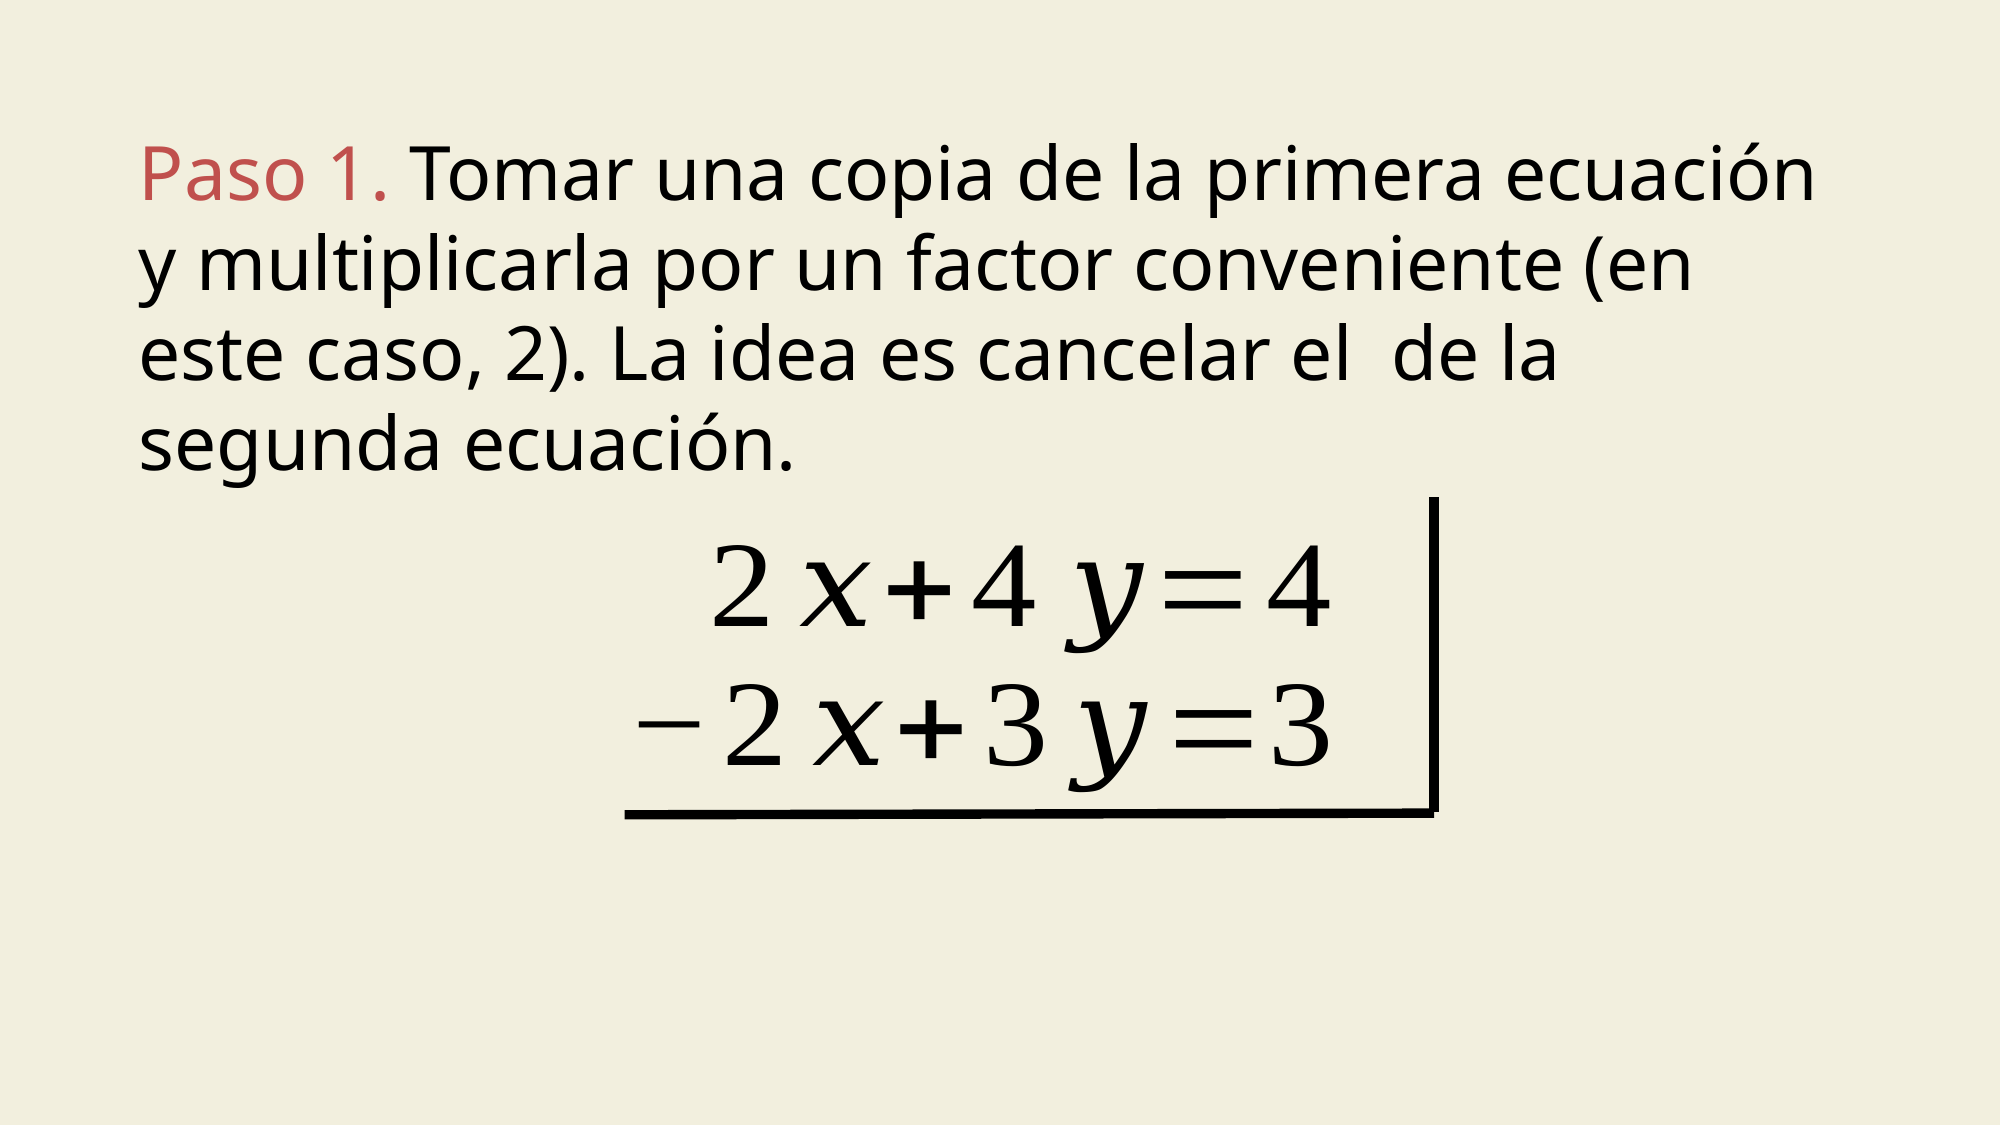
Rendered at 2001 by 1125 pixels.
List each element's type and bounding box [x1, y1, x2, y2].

text_box [624, 497, 1435, 815]
